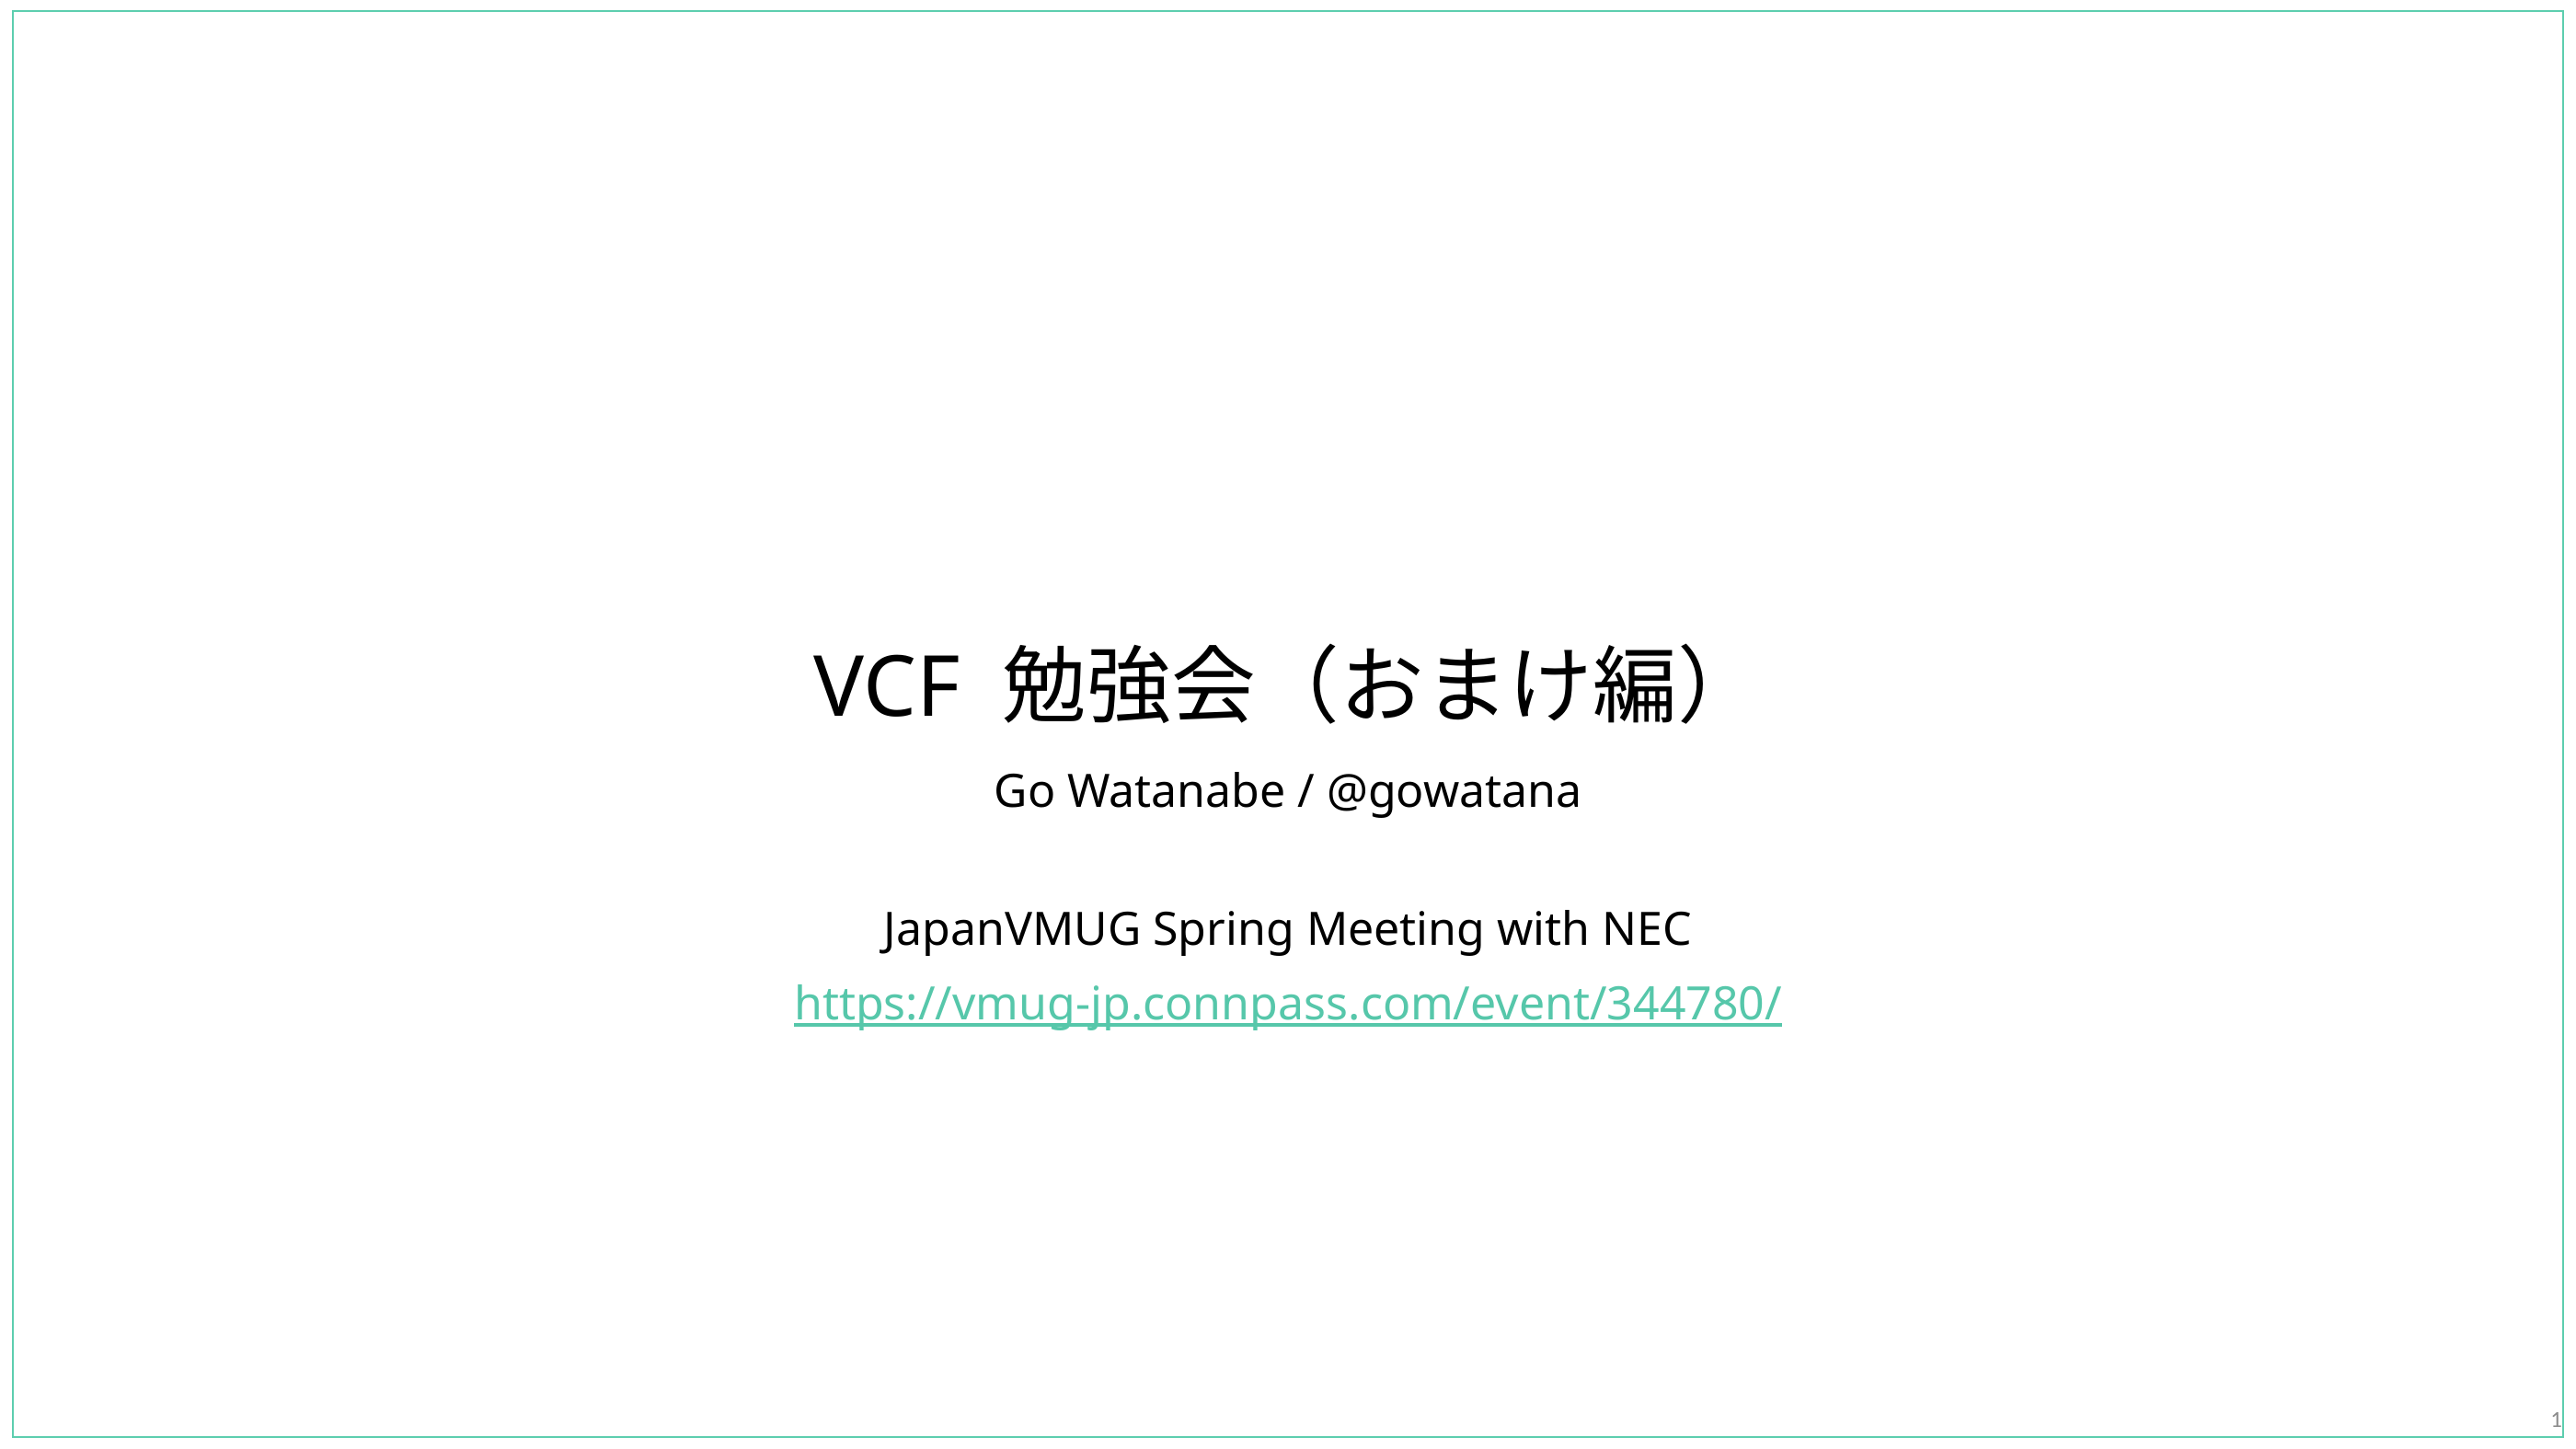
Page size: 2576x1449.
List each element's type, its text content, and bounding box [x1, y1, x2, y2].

subtitle Go Watanabe / @gowatana JapanVMUG Spring Meeting with NEC https://vmug-jp.connpass.com/event/344780/ [322, 761, 2254, 1111]
slide_number 1 [2506, 1399, 2576, 1438]
title VCF 勉強会（おまけ編） [322, 236, 2254, 742]
